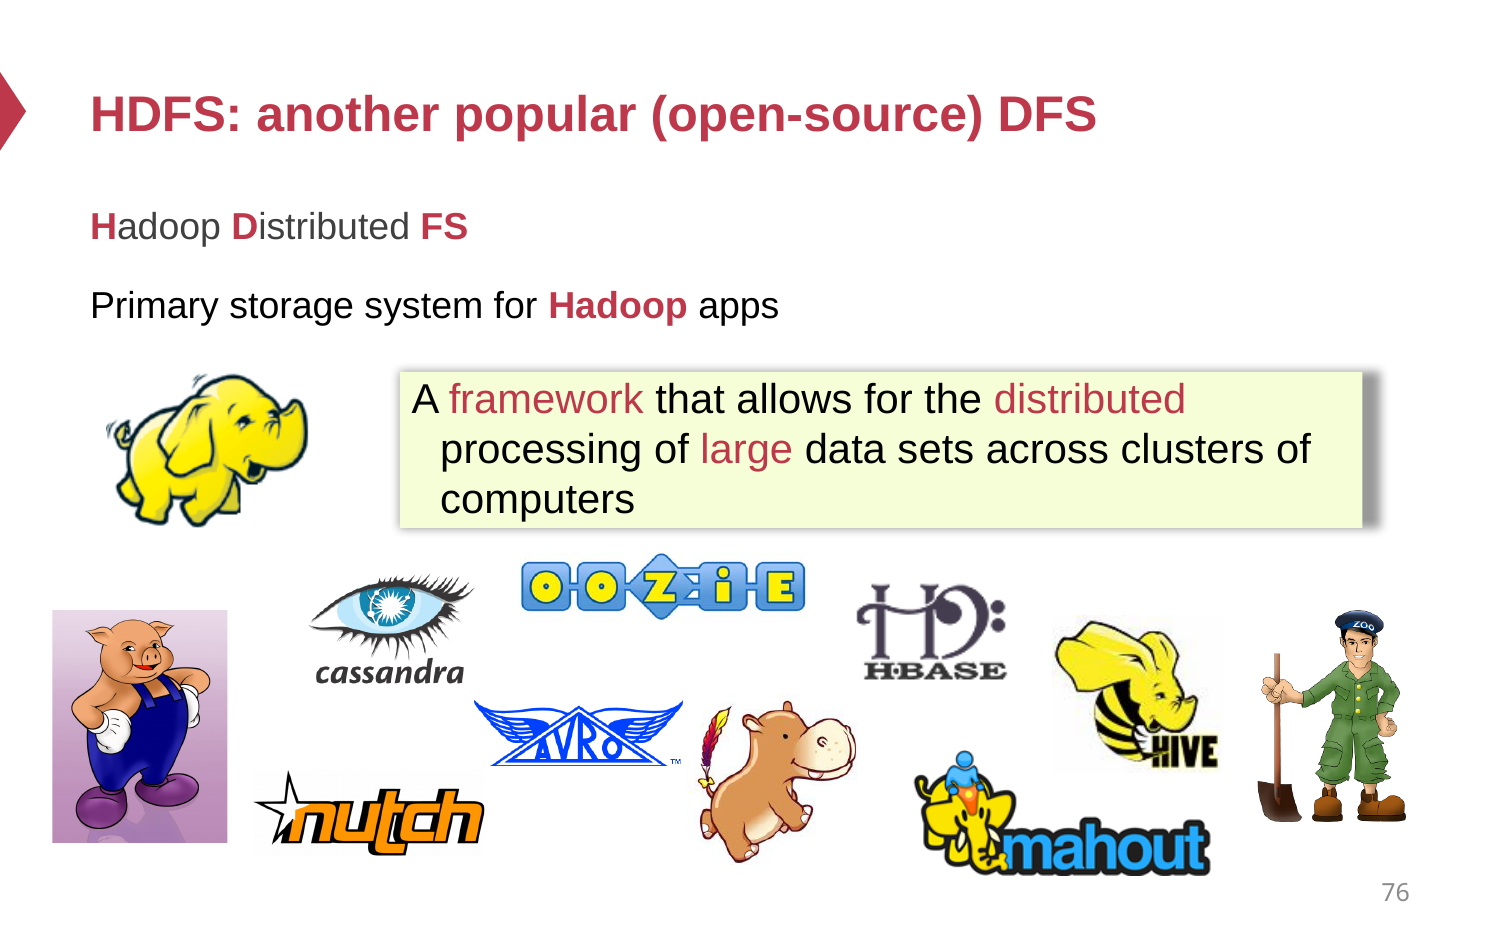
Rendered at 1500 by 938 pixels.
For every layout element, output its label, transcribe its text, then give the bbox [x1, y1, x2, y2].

text_box A framework that allows for the distributed processing of large data sets across clusters of computers [399, 371, 1363, 528]
picture [105, 371, 374, 529]
picture [52, 610, 228, 843]
slide_number 76 [1074, 868, 1425, 919]
picture [686, 558, 1224, 876]
picture [519, 528, 808, 633]
picture [305, 570, 478, 686]
picture [253, 769, 485, 856]
list Hadoop Distributed FS Primary storage system for Hadoop apps [75, 185, 1425, 804]
picture [474, 700, 684, 766]
picture [1257, 610, 1407, 822]
title HDFS: another popular (open-source) DFS [75, 37, 1425, 185]
